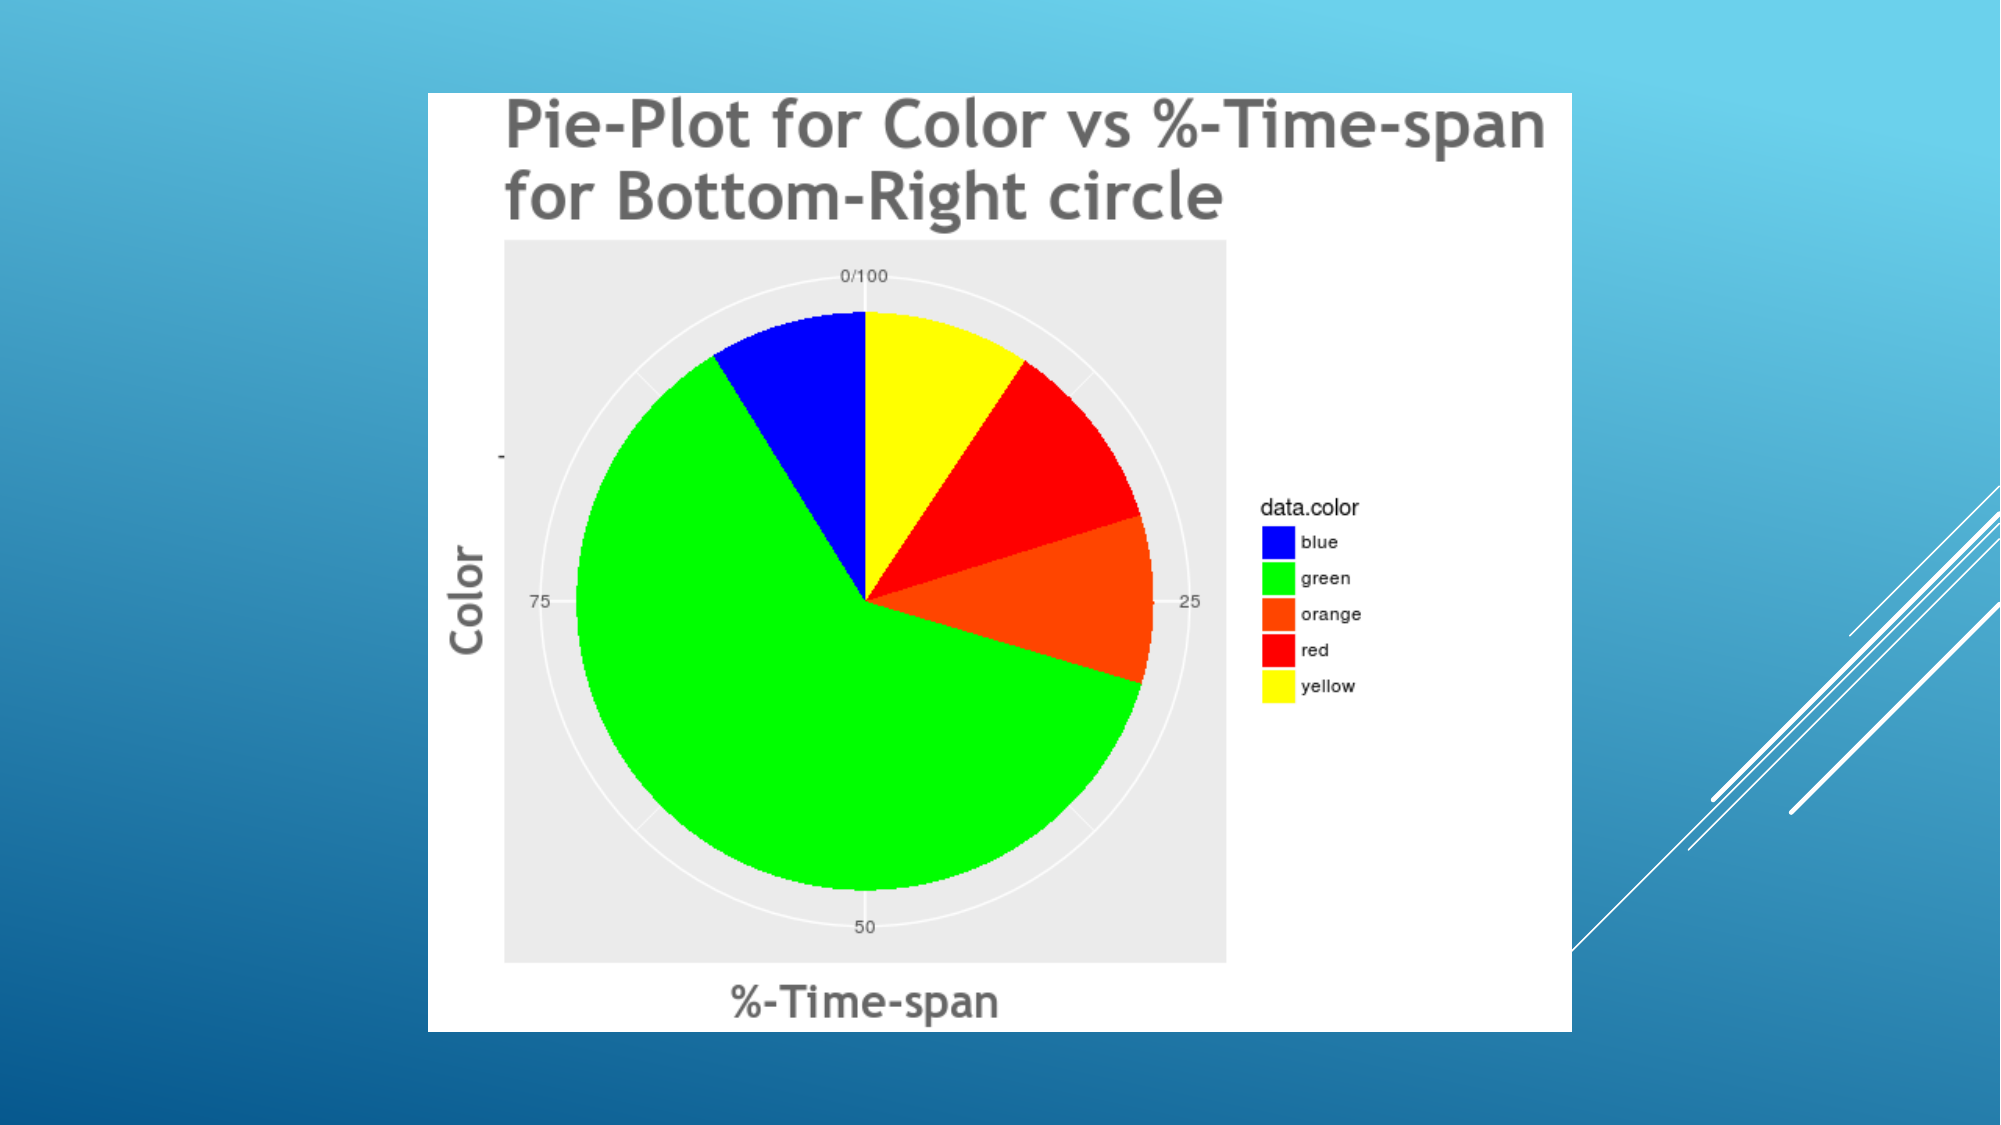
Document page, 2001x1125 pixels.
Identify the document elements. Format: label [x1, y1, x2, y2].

picture [427, 93, 1573, 1032]
